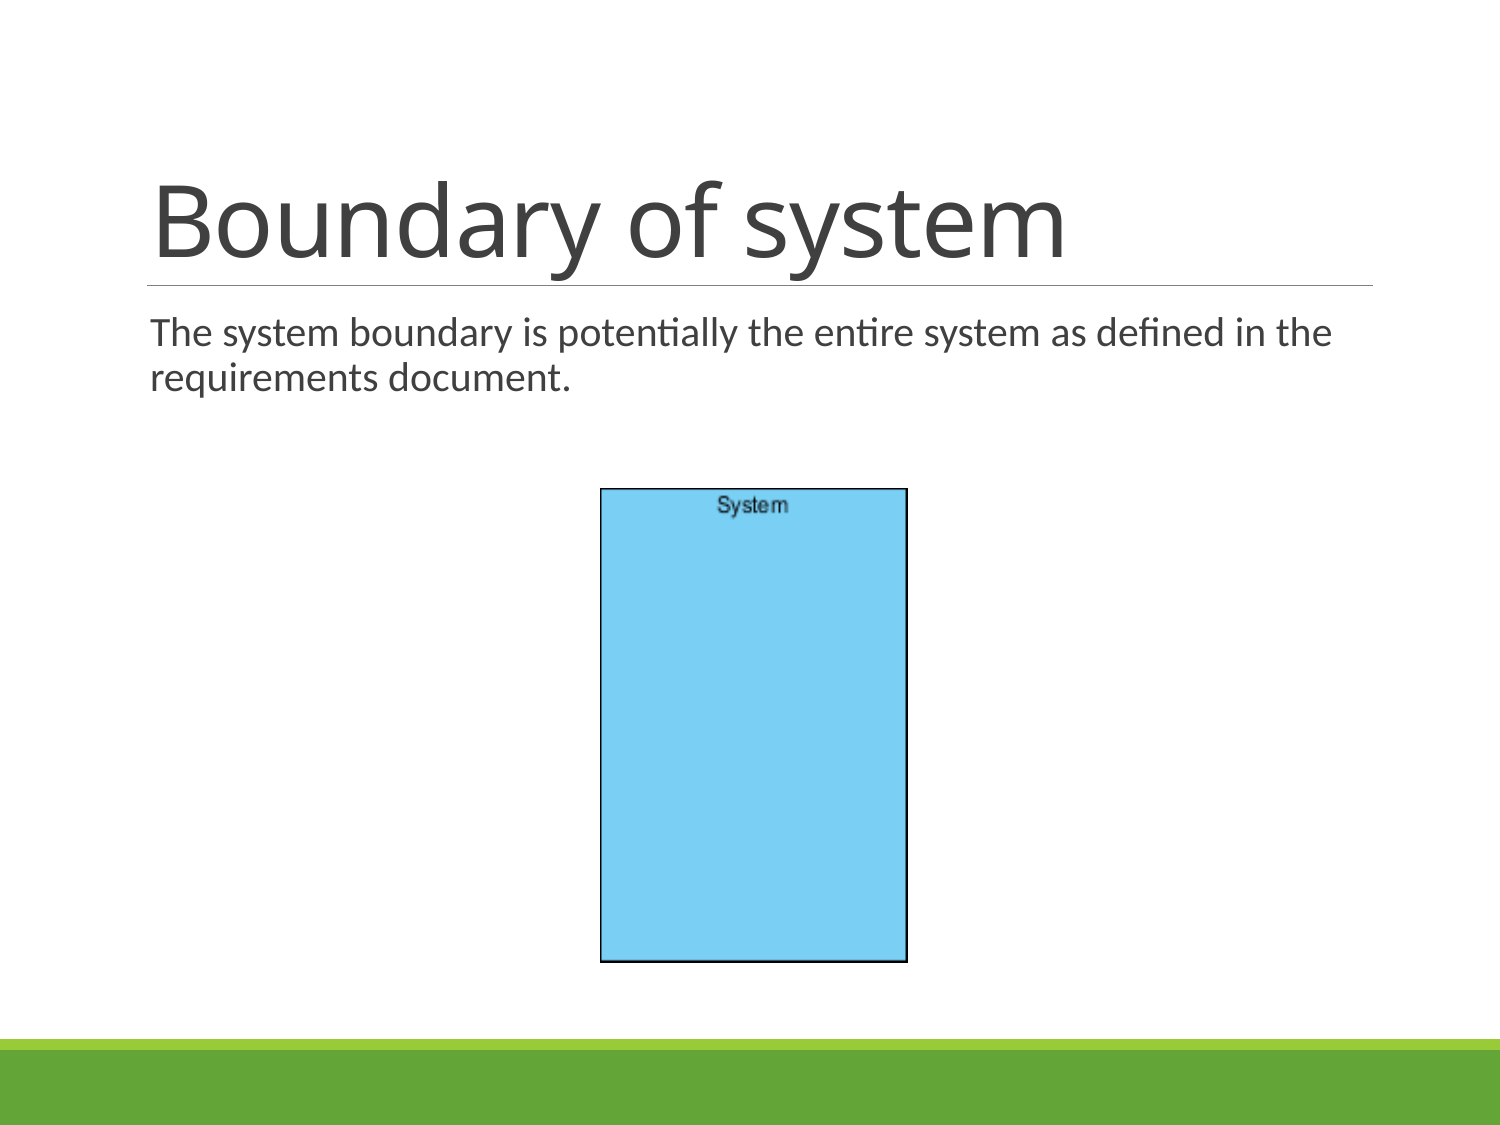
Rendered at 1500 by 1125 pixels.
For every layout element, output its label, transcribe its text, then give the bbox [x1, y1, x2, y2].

title Boundary of system [135, 47, 1373, 285]
picture [599, 488, 908, 964]
list The system boundary is potentially the entire system as defined in the requirements document. [135, 302, 1373, 963]
